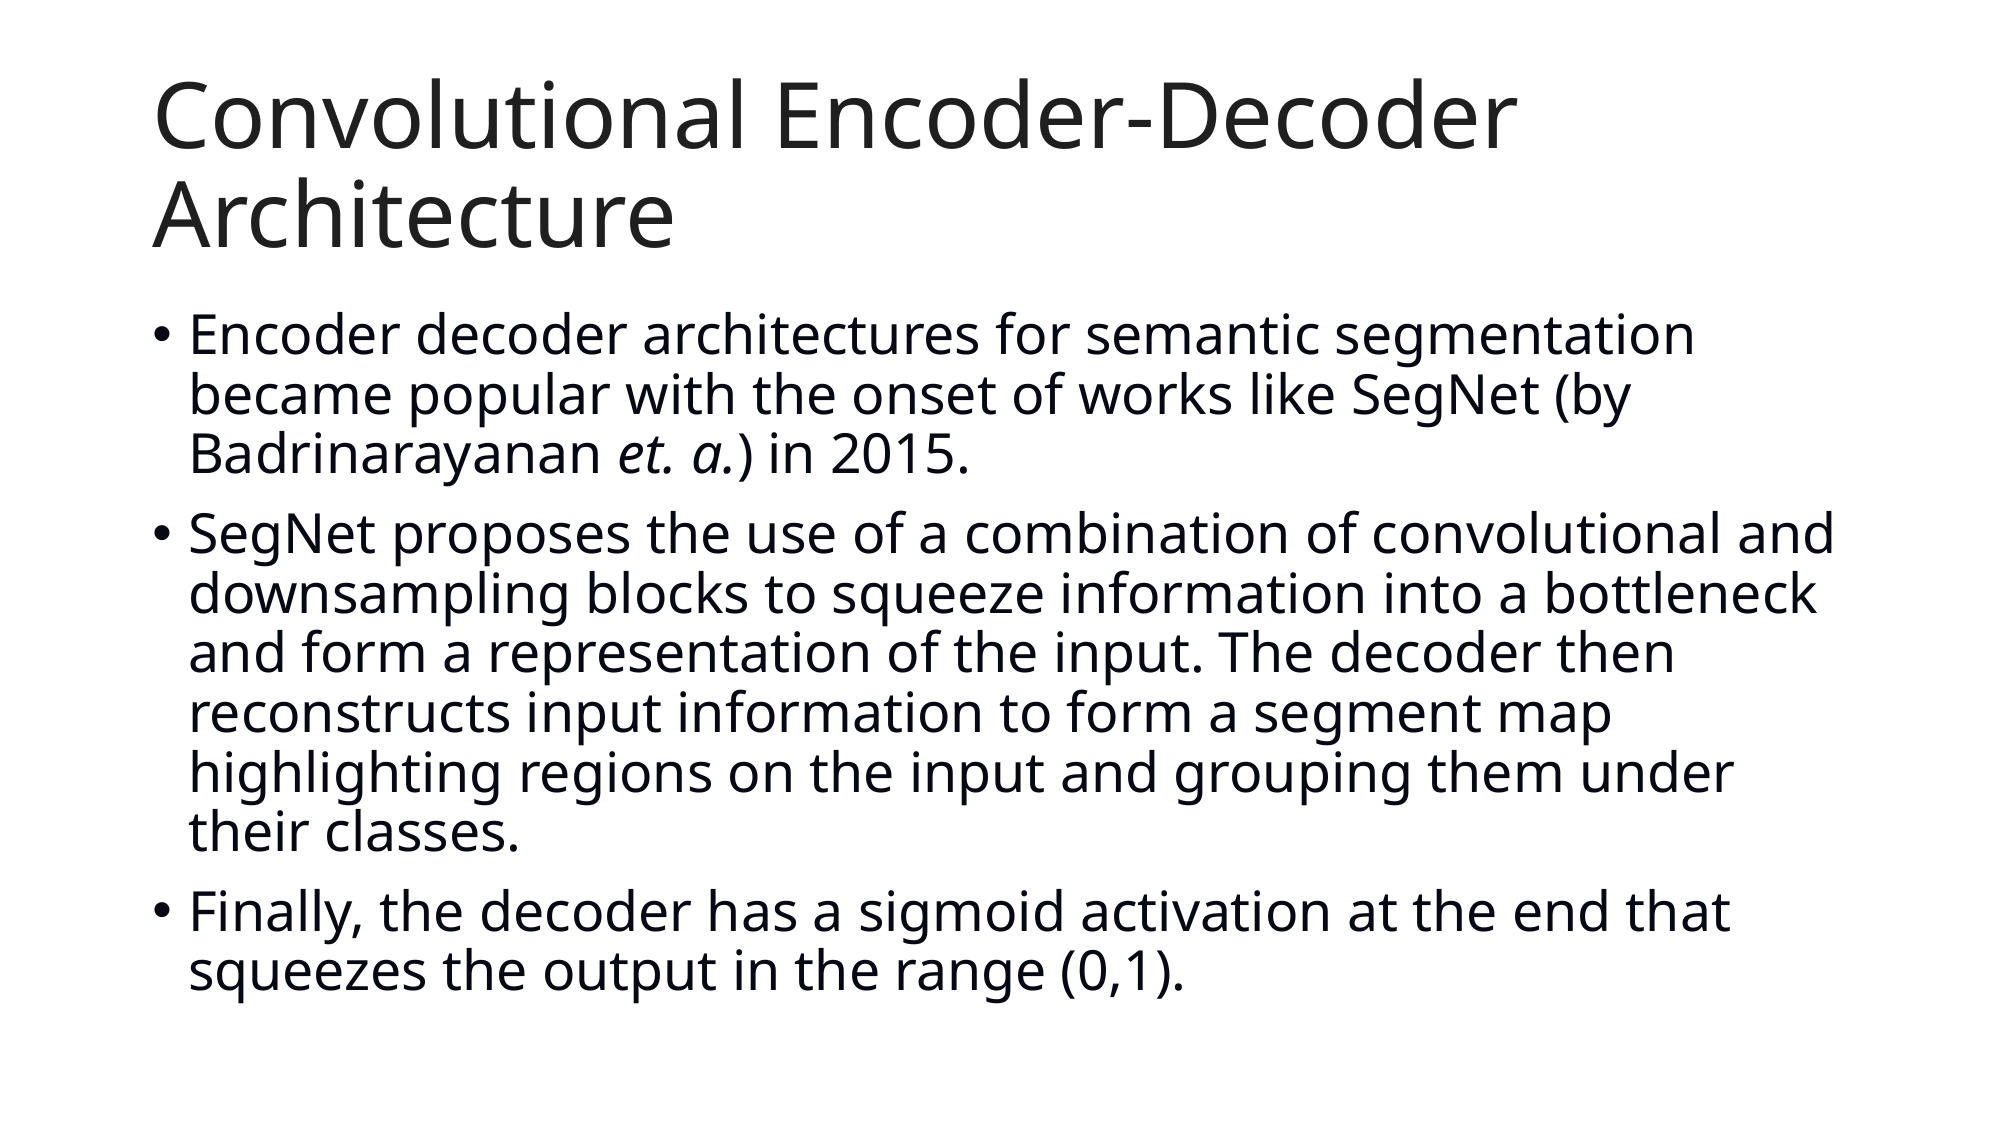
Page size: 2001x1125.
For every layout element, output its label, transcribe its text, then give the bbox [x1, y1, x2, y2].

title Convolutional Encoder-Decoder Architecture [137, 59, 1863, 278]
list Encoder decoder architectures for semantic segmentation became popular with the onset of works like SegNet (by Badrinarayanan et. a.) in 2015. SegNet proposes the use of a combination of convolutional and downsampling blocks to squeeze information into a bottleneck and form a representation of the input. The decoder then reconstructs input information to form a segment map highlighting regions on the input and grouping them under their classes. Finally, the decoder has a sigmoid activation at the end that squeezes the output in the range (0,1). [137, 299, 1863, 1014]
